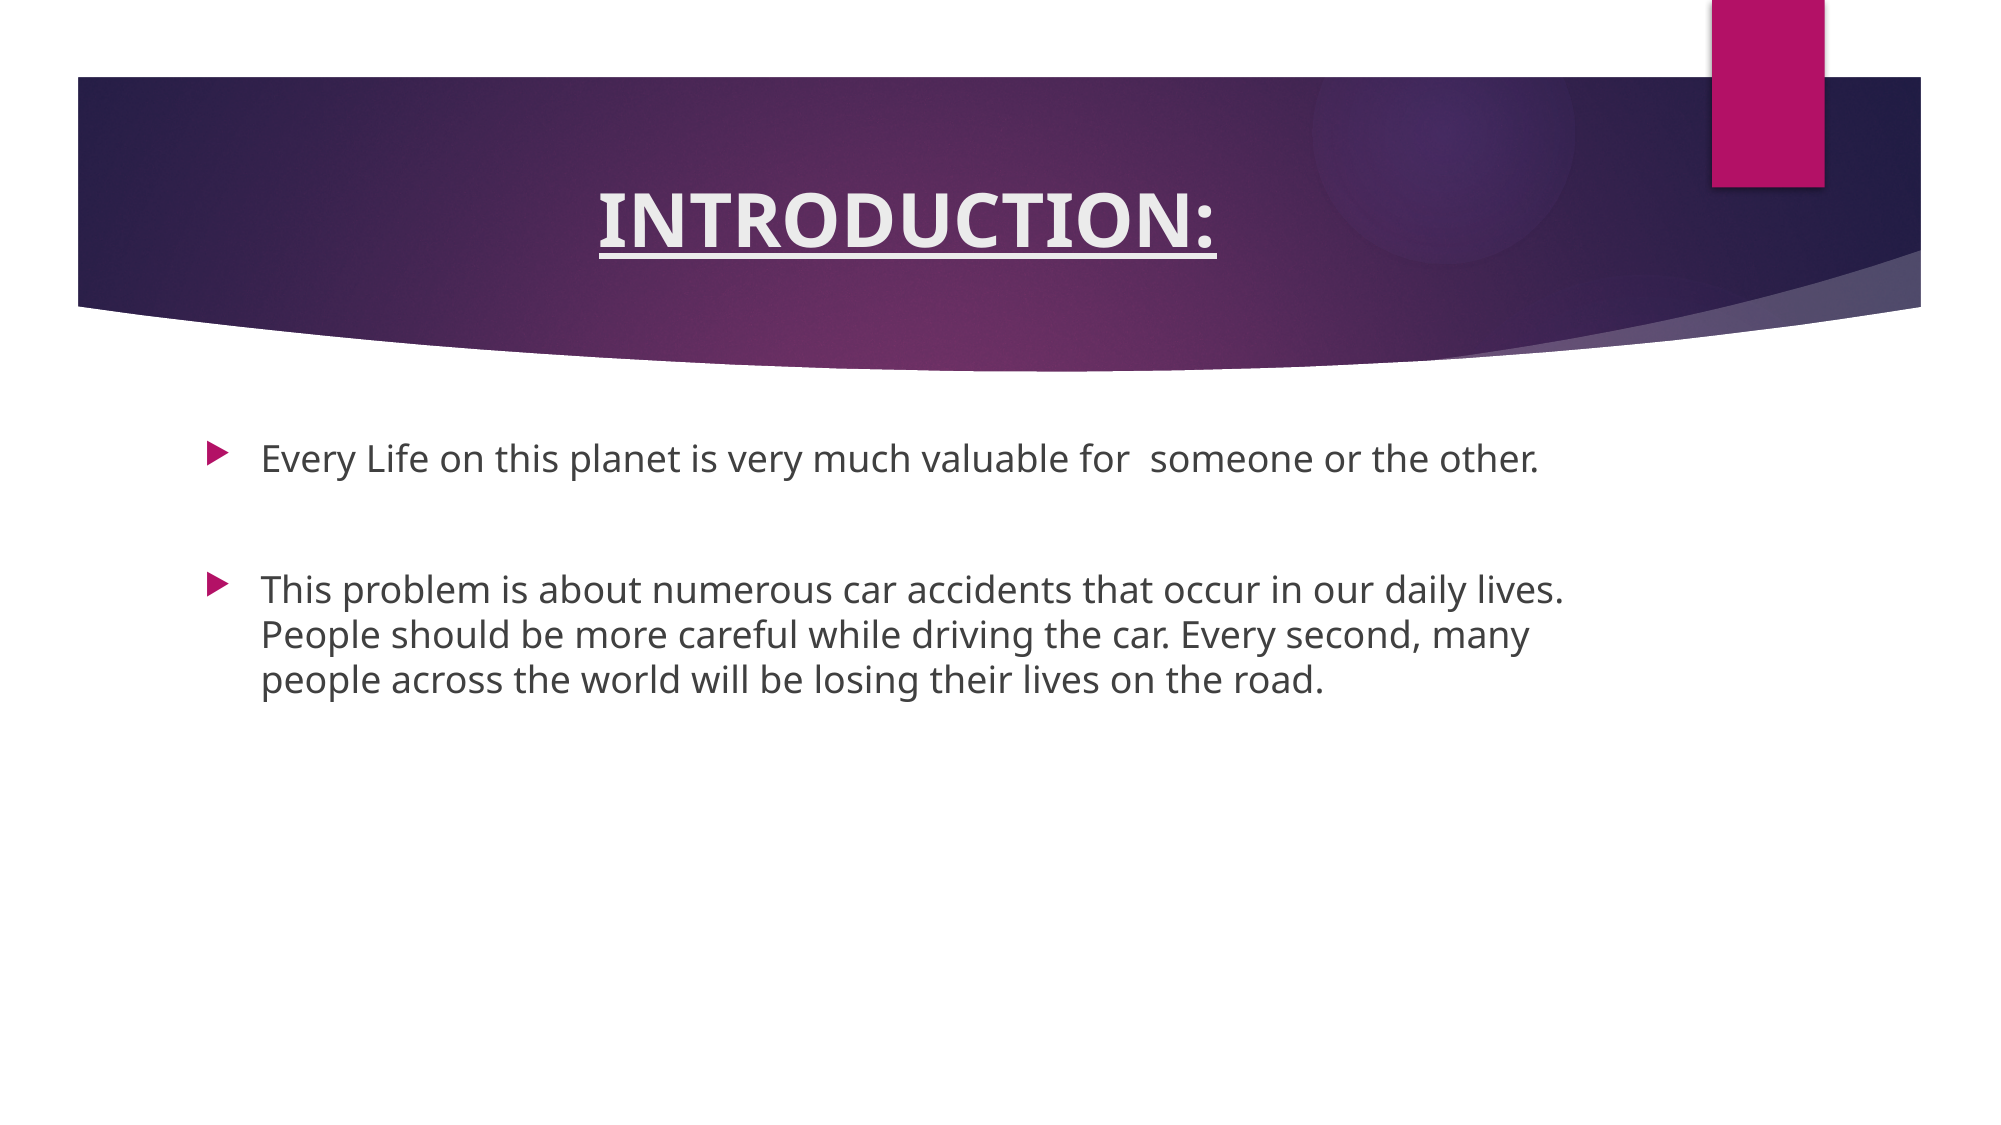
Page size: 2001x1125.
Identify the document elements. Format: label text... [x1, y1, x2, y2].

list Every Life on this planet is very much valuable for someone or the other. This problem is about numerous car accidents that occur in our daily lives. People should be more careful while driving the car. Every second, many people across the world will be losing their lives on the road. [189, 427, 1638, 988]
title INTRODUCTION: [189, 159, 1627, 276]
